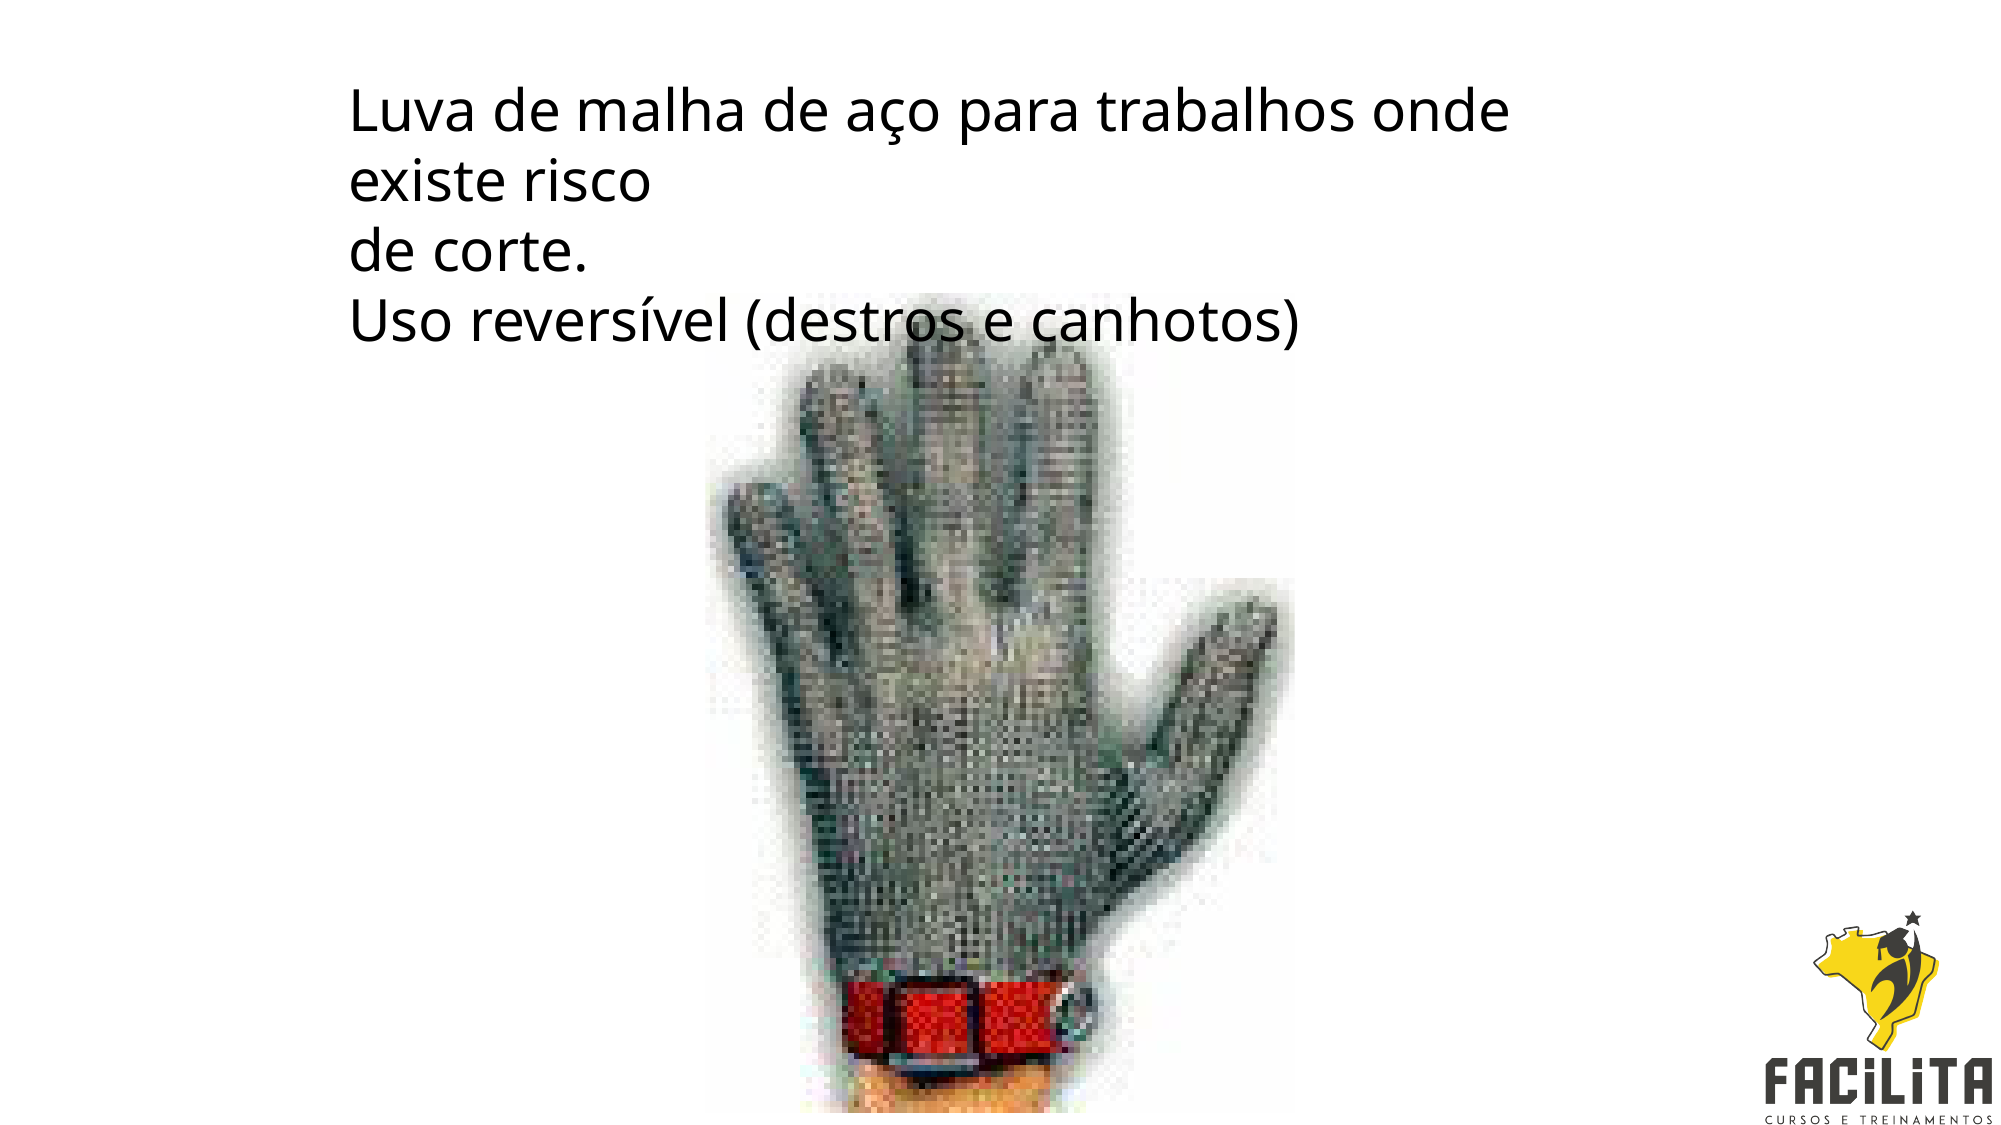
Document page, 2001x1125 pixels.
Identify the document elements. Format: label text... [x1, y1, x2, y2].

picture [1765, 910, 1992, 1125]
picture [705, 293, 1295, 1113]
text_box Luva de malha de aço para trabalhos onde existe risco de corte. Uso reversível (destros e canhotos) [333, 66, 1667, 361]
